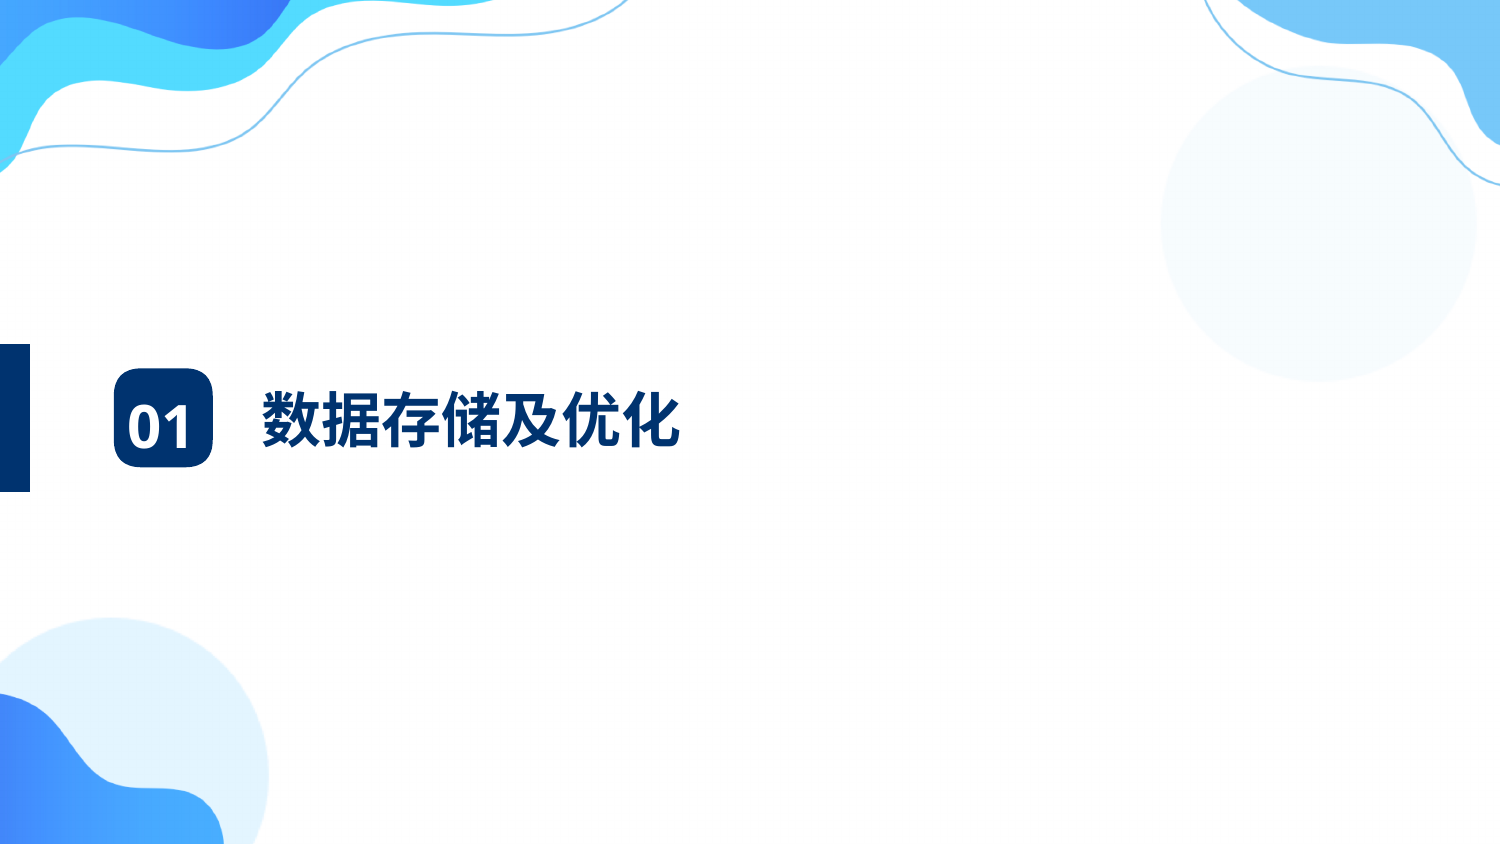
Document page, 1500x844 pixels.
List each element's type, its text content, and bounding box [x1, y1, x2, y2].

picture [0, 0, 1500, 844]
text_box 01 [101, 372, 223, 477]
text_box [0, 343, 30, 492]
text_box [125, 368, 202, 372]
text_box 数据存储及优化 [245, 357, 1402, 471]
